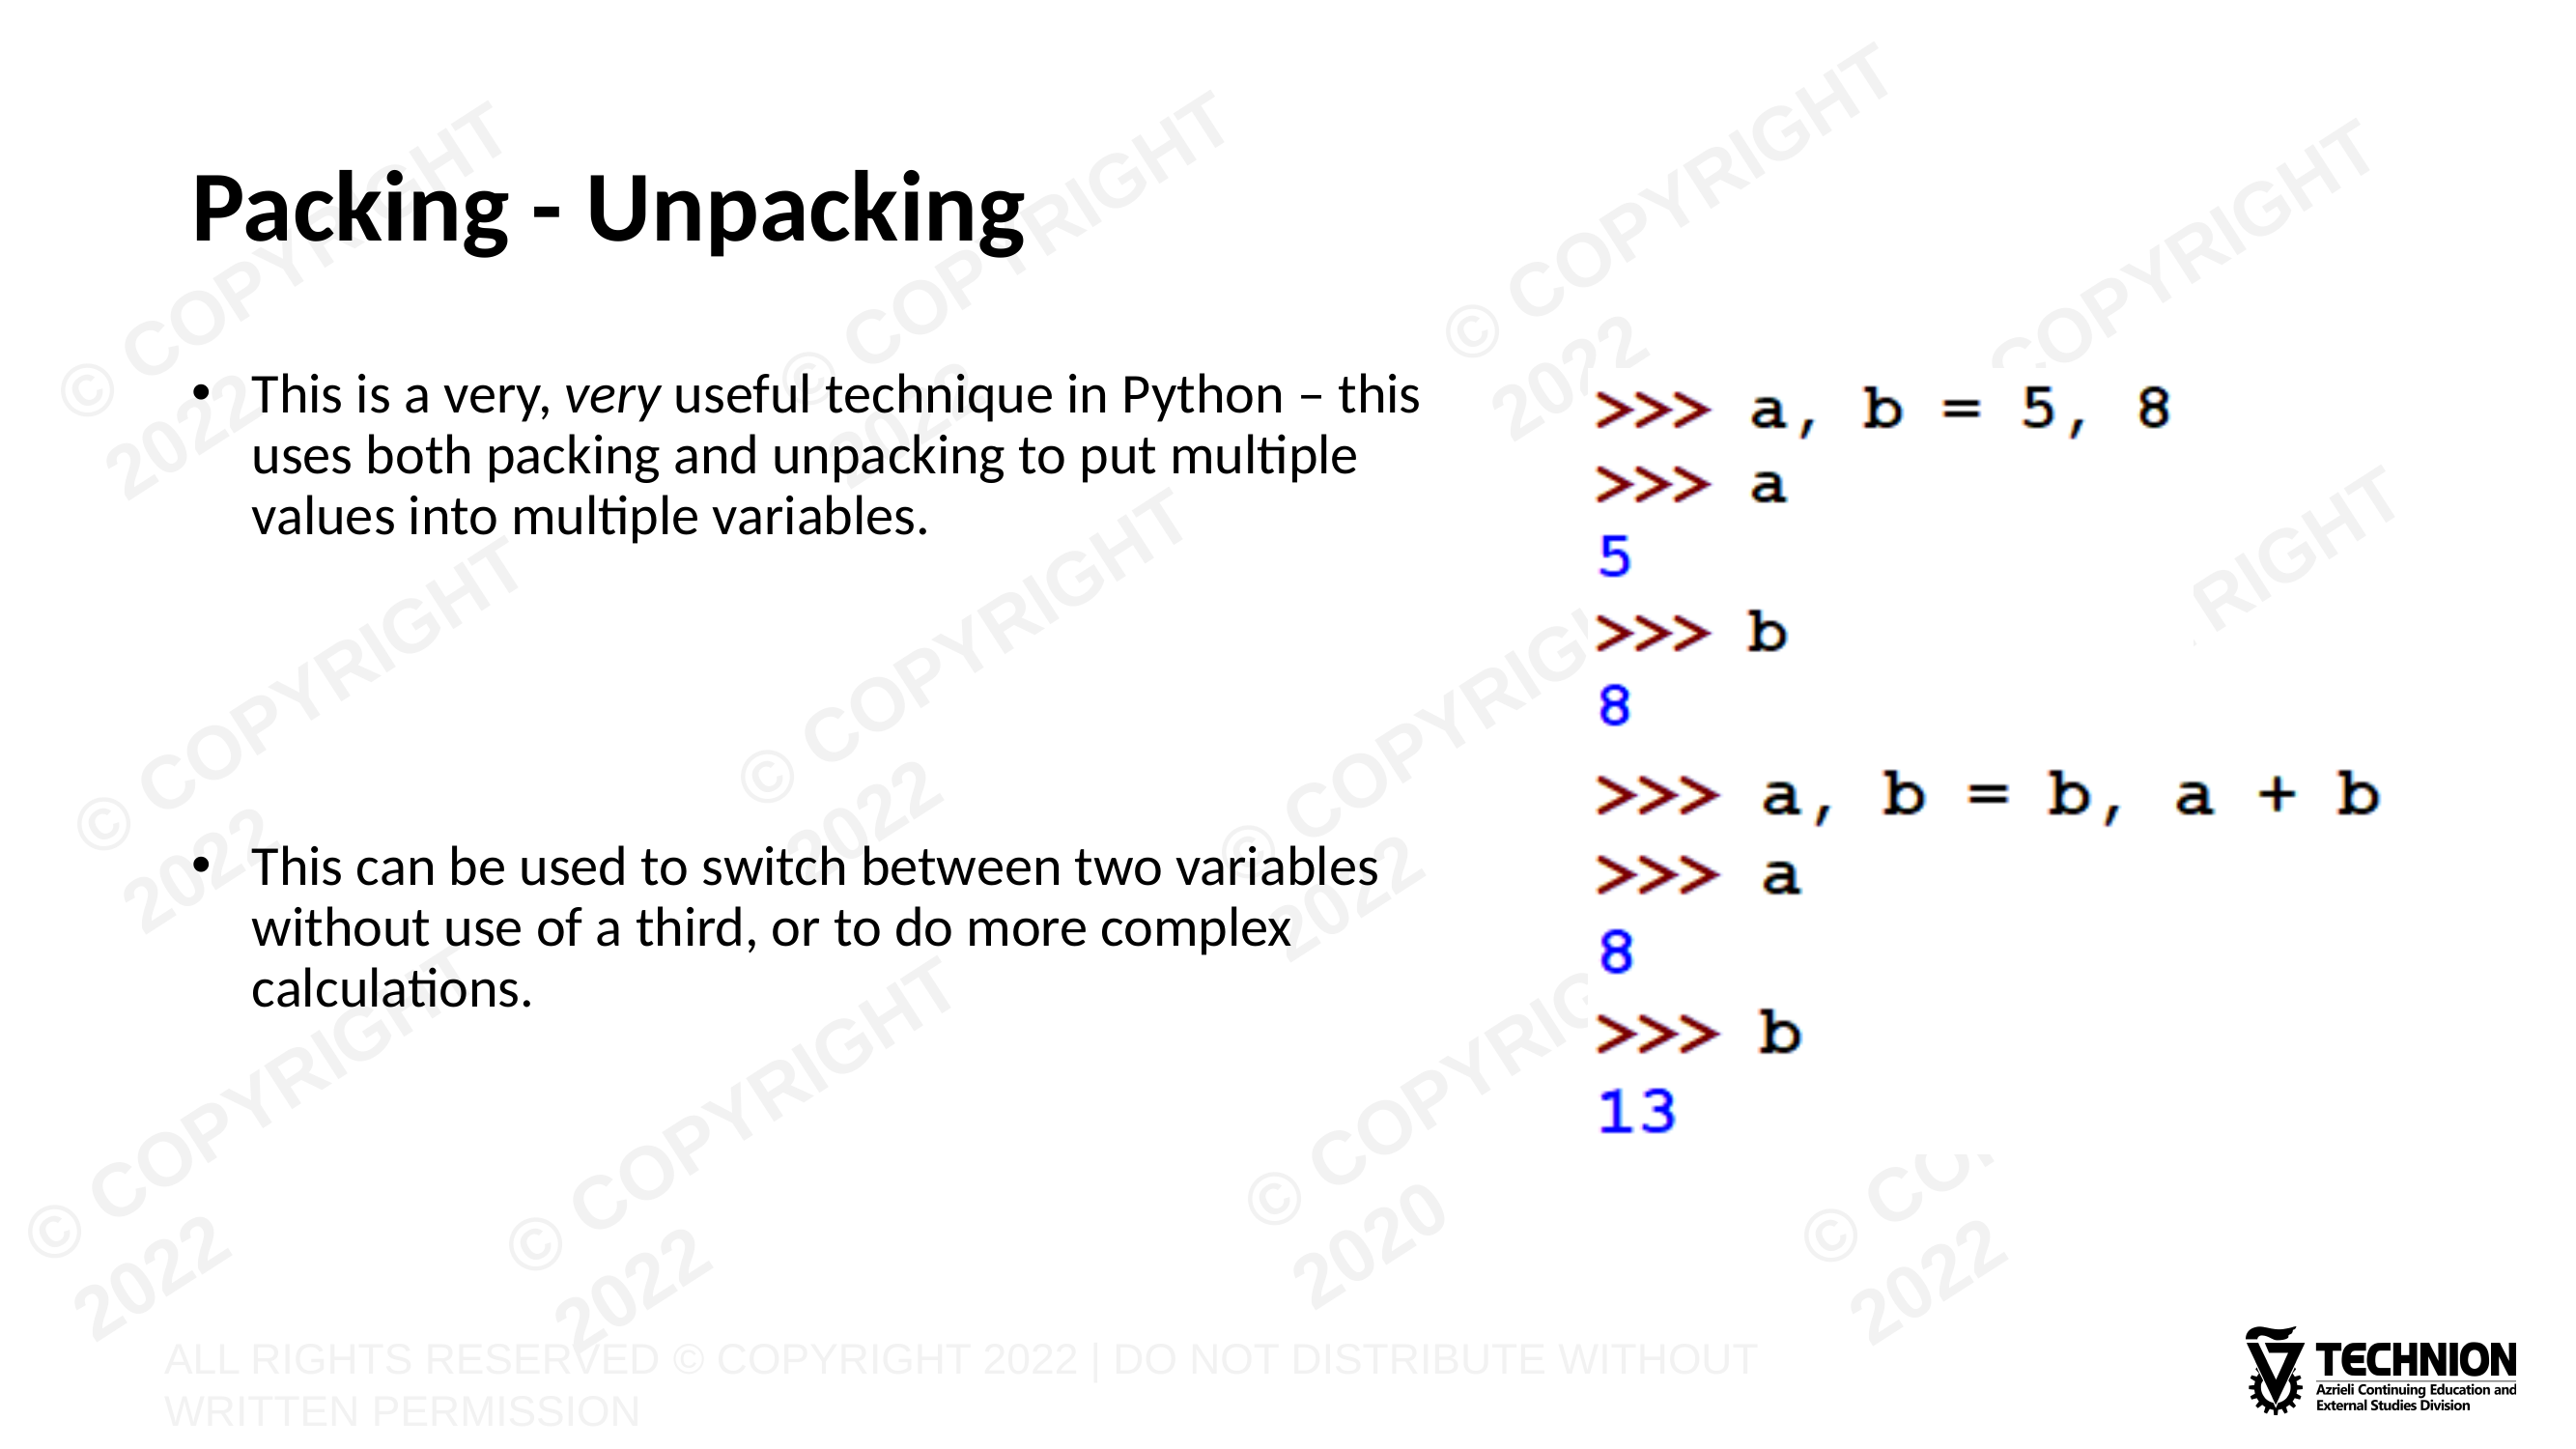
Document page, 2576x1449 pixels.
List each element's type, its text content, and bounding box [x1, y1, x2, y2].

picture [1588, 368, 2399, 1155]
title Packing - Unpacking [177, 122, 2399, 295]
list This is a very, very useful technique in Python – this uses both packing and unpacking to put multiple values into multiple variables. This can be used to switch between two variables without use of a third, or to do more complex calculations. [177, 356, 1480, 1197]
